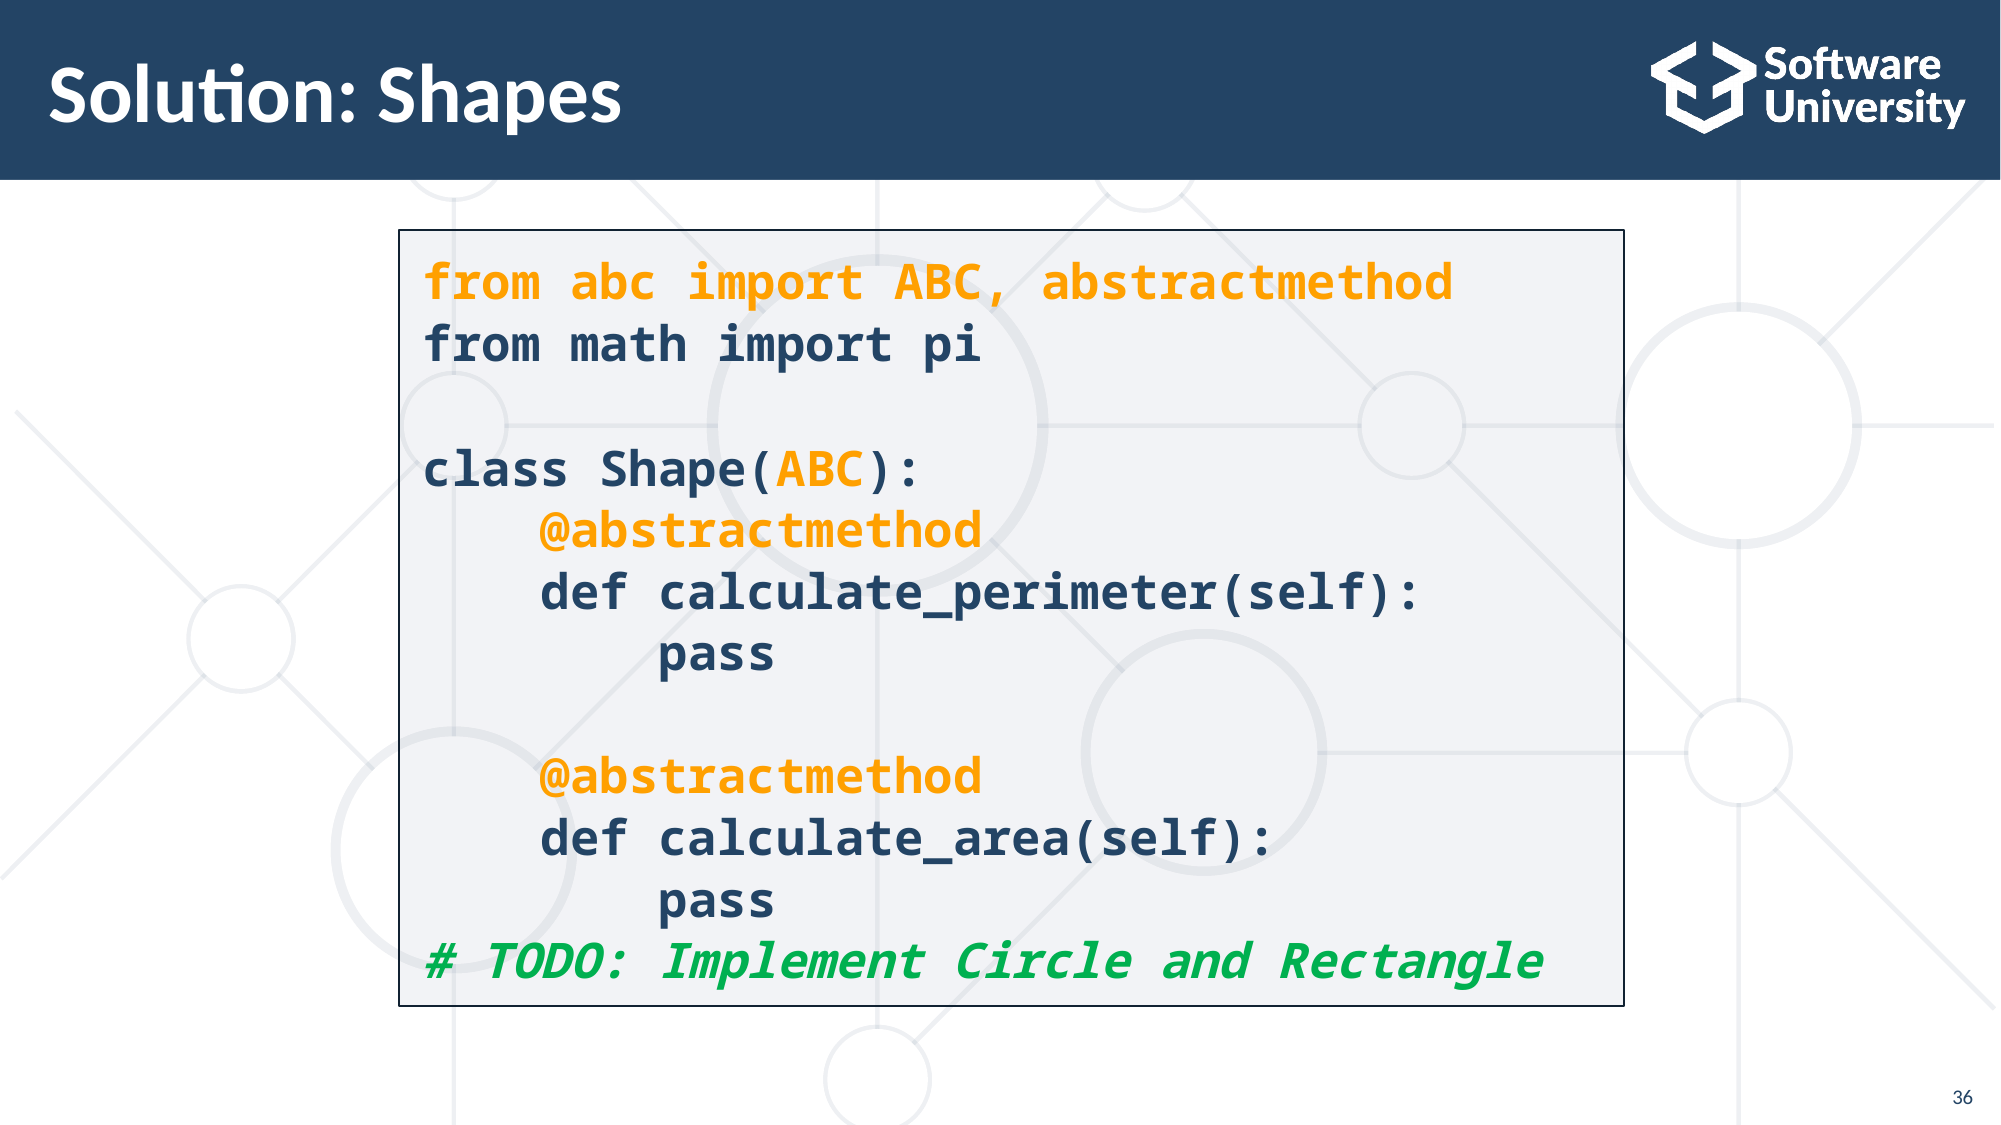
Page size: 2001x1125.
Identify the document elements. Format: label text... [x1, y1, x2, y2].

picture [1651, 41, 1966, 134]
list from abc import ABC, abstractmethod from math import pi class Shape(ABC): @abstractmethod def calculate_perimeter(self): pass @abstractmethod def calculate_area(self): pass # TODO: Implement Circle and Rectangle [398, 229, 1625, 1007]
slide_number 36 [1927, 1067, 1989, 1117]
title Solution: Shapes [31, 16, 1625, 162]
